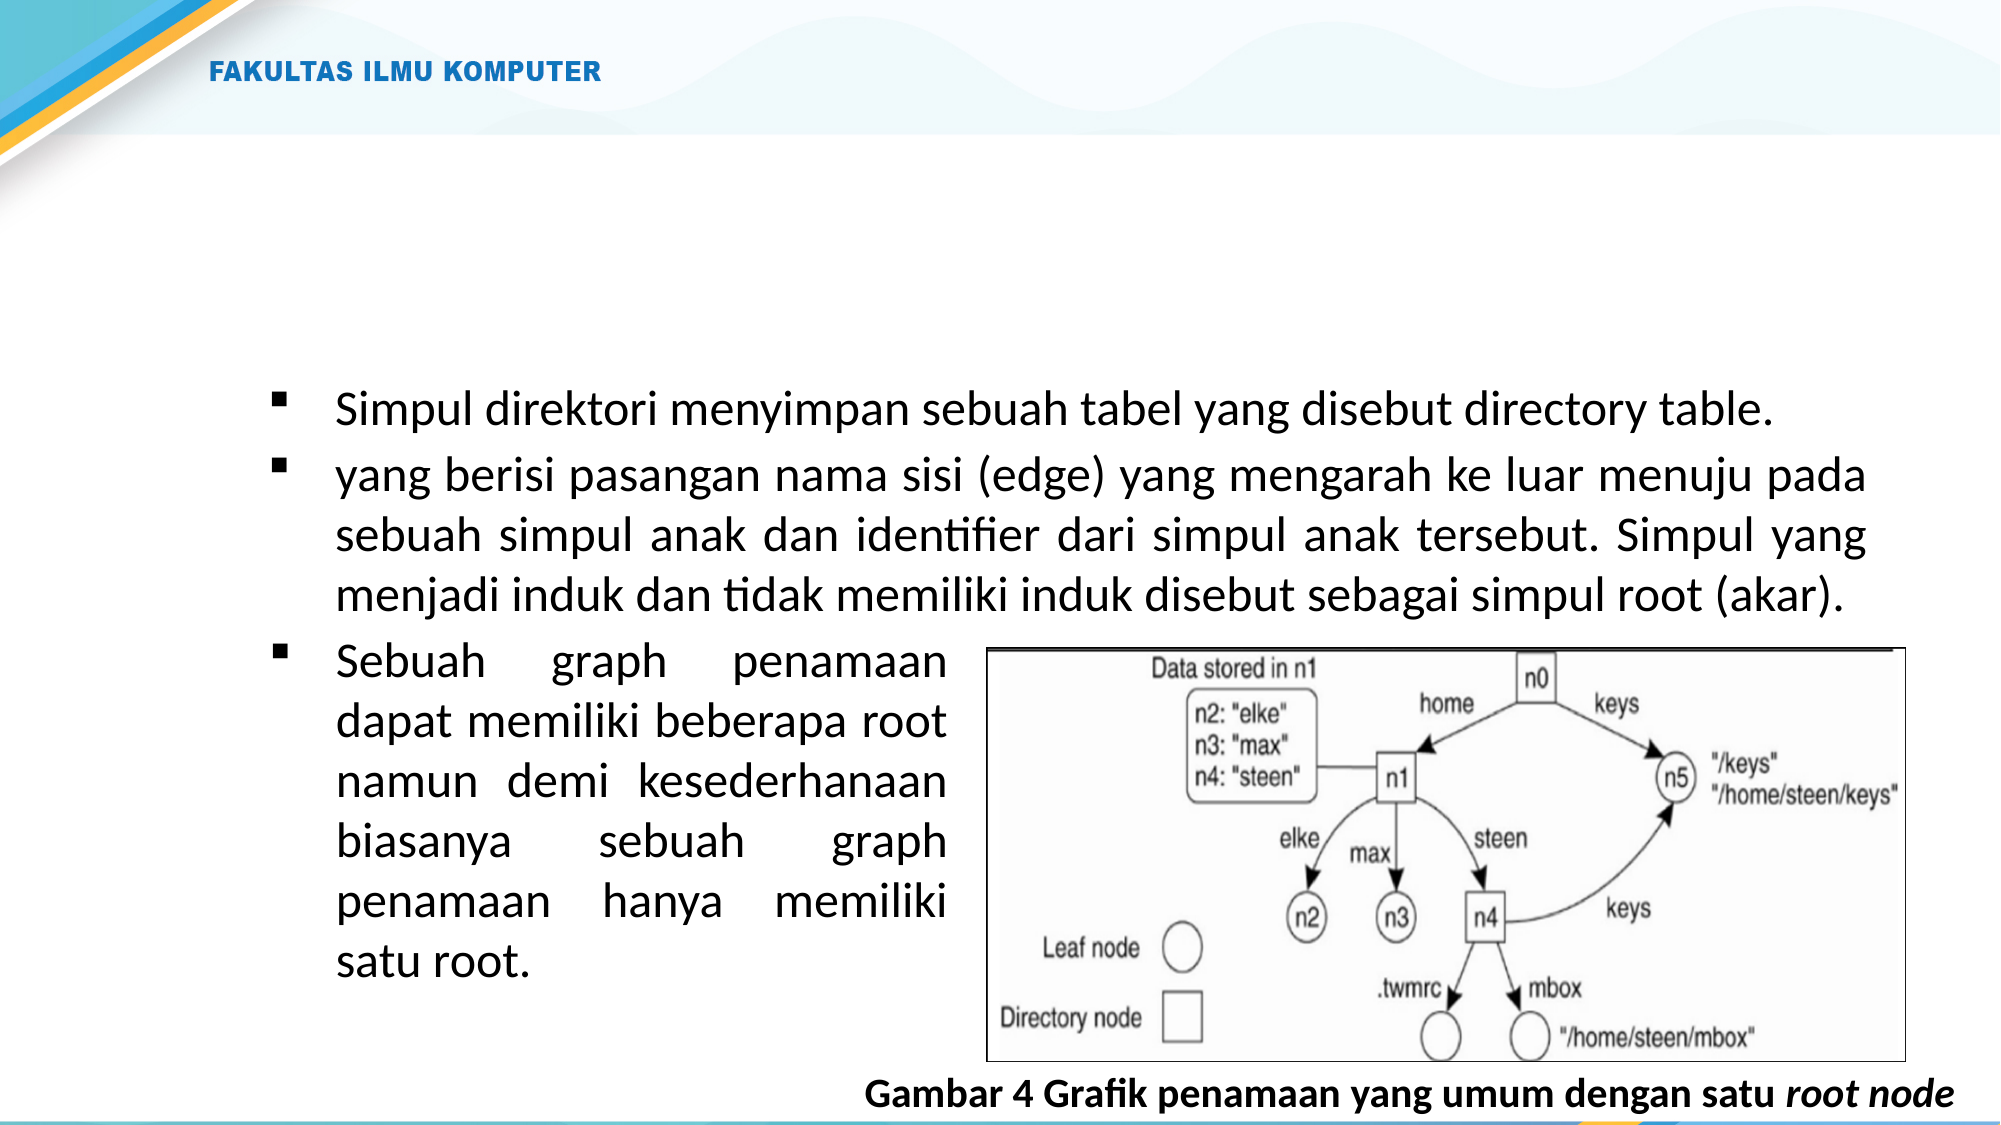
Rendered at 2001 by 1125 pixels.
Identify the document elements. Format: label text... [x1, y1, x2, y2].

picture [0, 0, 2000, 1125]
text_box Sebuah graph penamaan dapat memiliki beberapa root namun demi kesederhanaan biasanya sebuah graph penamaan hanya memiliki satu root. [253, 620, 964, 926]
list Simpul direktori menyimpan sebuah tabel yang disebut directory table. yang berisi pasangan nama sisi (edge) yang mengarah ke luar menuju pada sebuah simpul anak dan identifier dari simpul anak tersebut. Simpul yang menjadi induk dan tidak memiliki induk disebut sebagai simpul root (akar). [252, 367, 1883, 956]
text_box Gambar 4 Grafik penamaan yang umum dengan satu root node [819, 1058, 2000, 1123]
